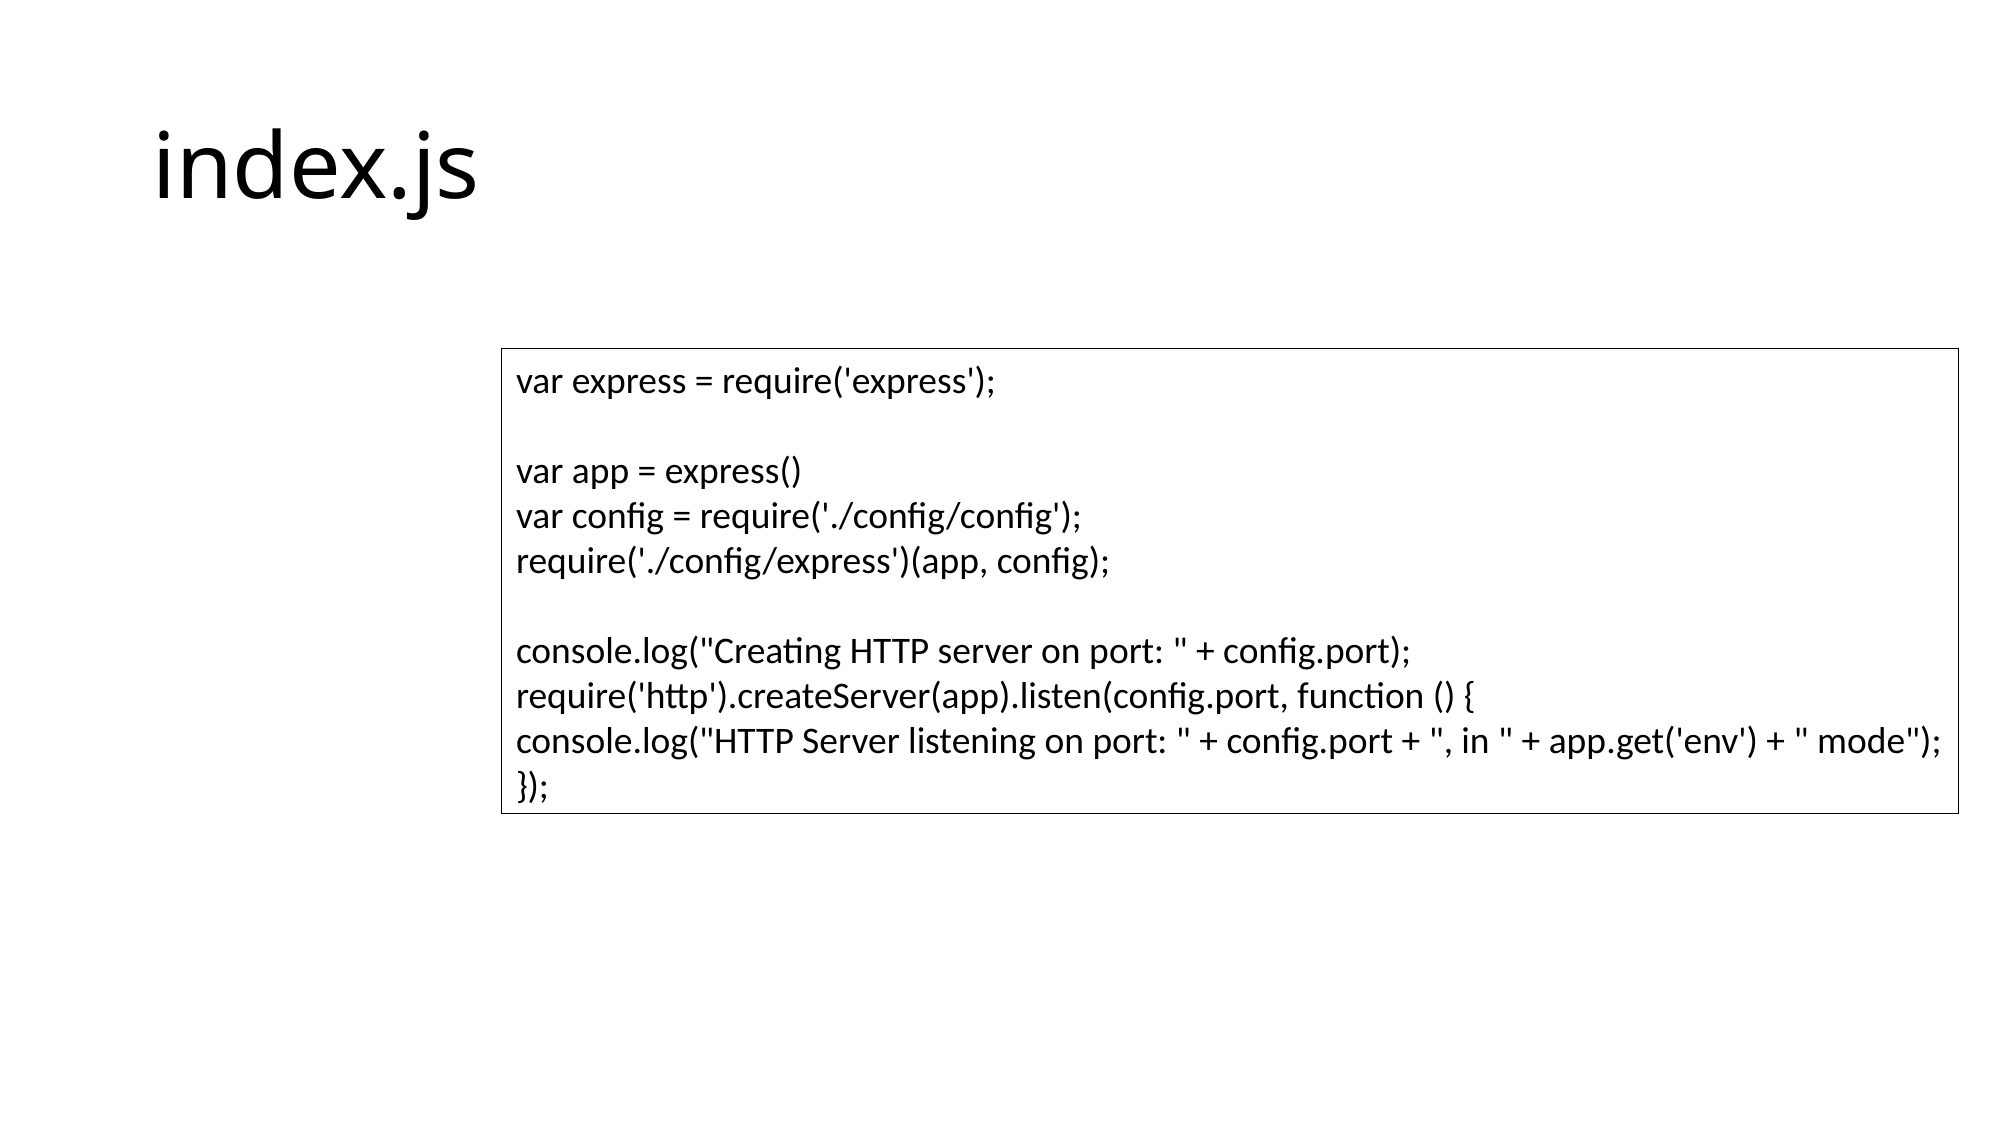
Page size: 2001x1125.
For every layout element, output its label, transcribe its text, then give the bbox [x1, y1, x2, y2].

title index.js [137, 59, 1863, 278]
text_box var express = require('express'); var app = express() var config = require('./config/config'); require('./config/express')(app, config); console.log("Creating HTTP server on port: " + config.port); require('http').createServer(app).listen(config.port, function () { console.log("HTTP Server listening on port: " + config.port + ", in " + app.get('env') + " mode"); }); [501, 348, 1959, 814]
